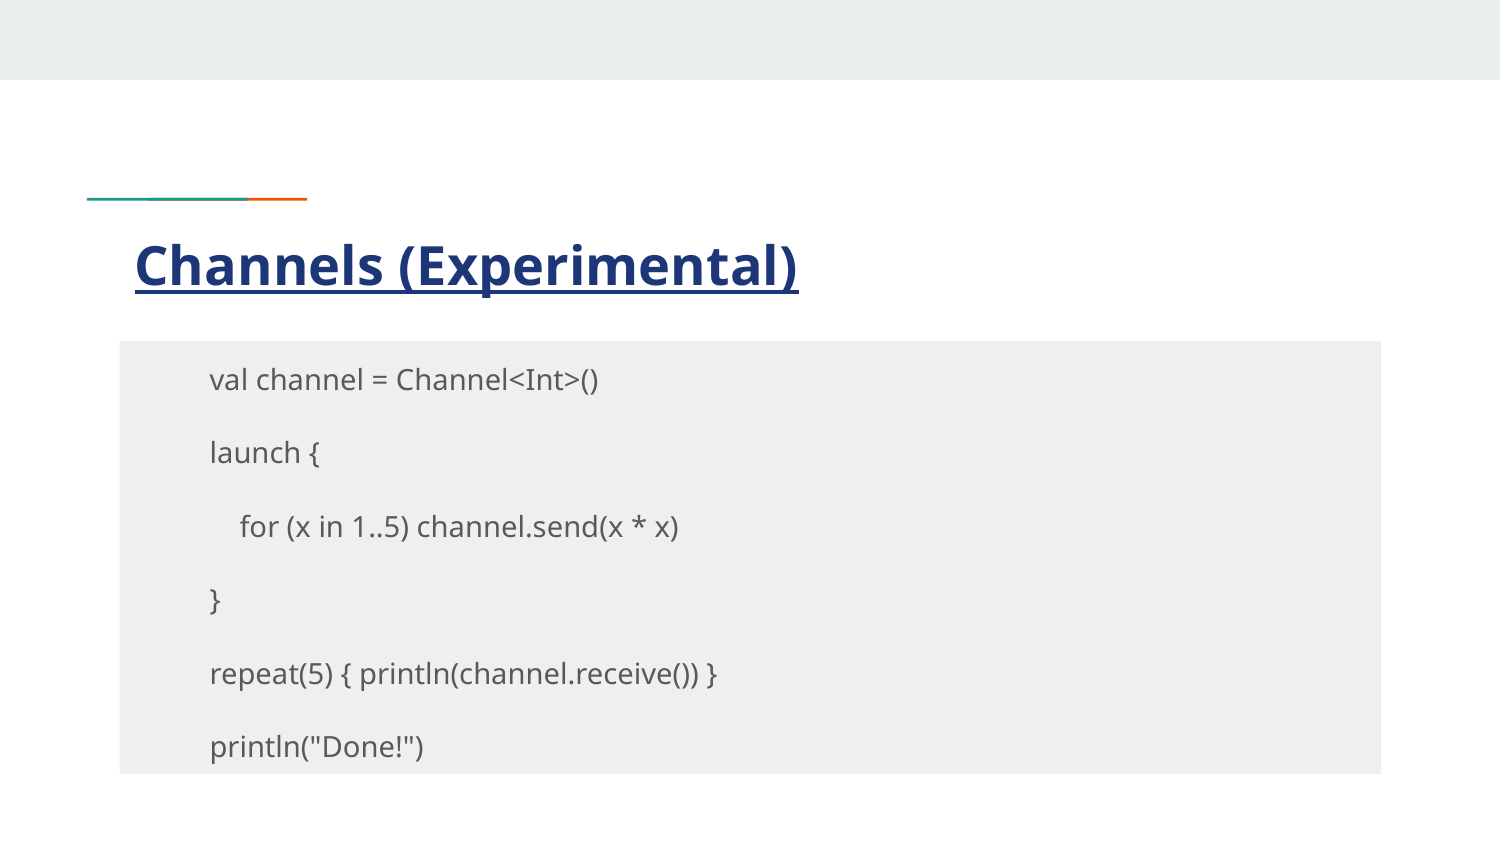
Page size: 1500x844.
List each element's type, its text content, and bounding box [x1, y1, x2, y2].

list val channel = Channel<Int>() launch { for (x in 1..5) channel.send(x * x) } repeat(5) { println(channel.receive()) } println("Done!") [119, 341, 1381, 774]
title Channels (Experimental) [119, 216, 1381, 305]
